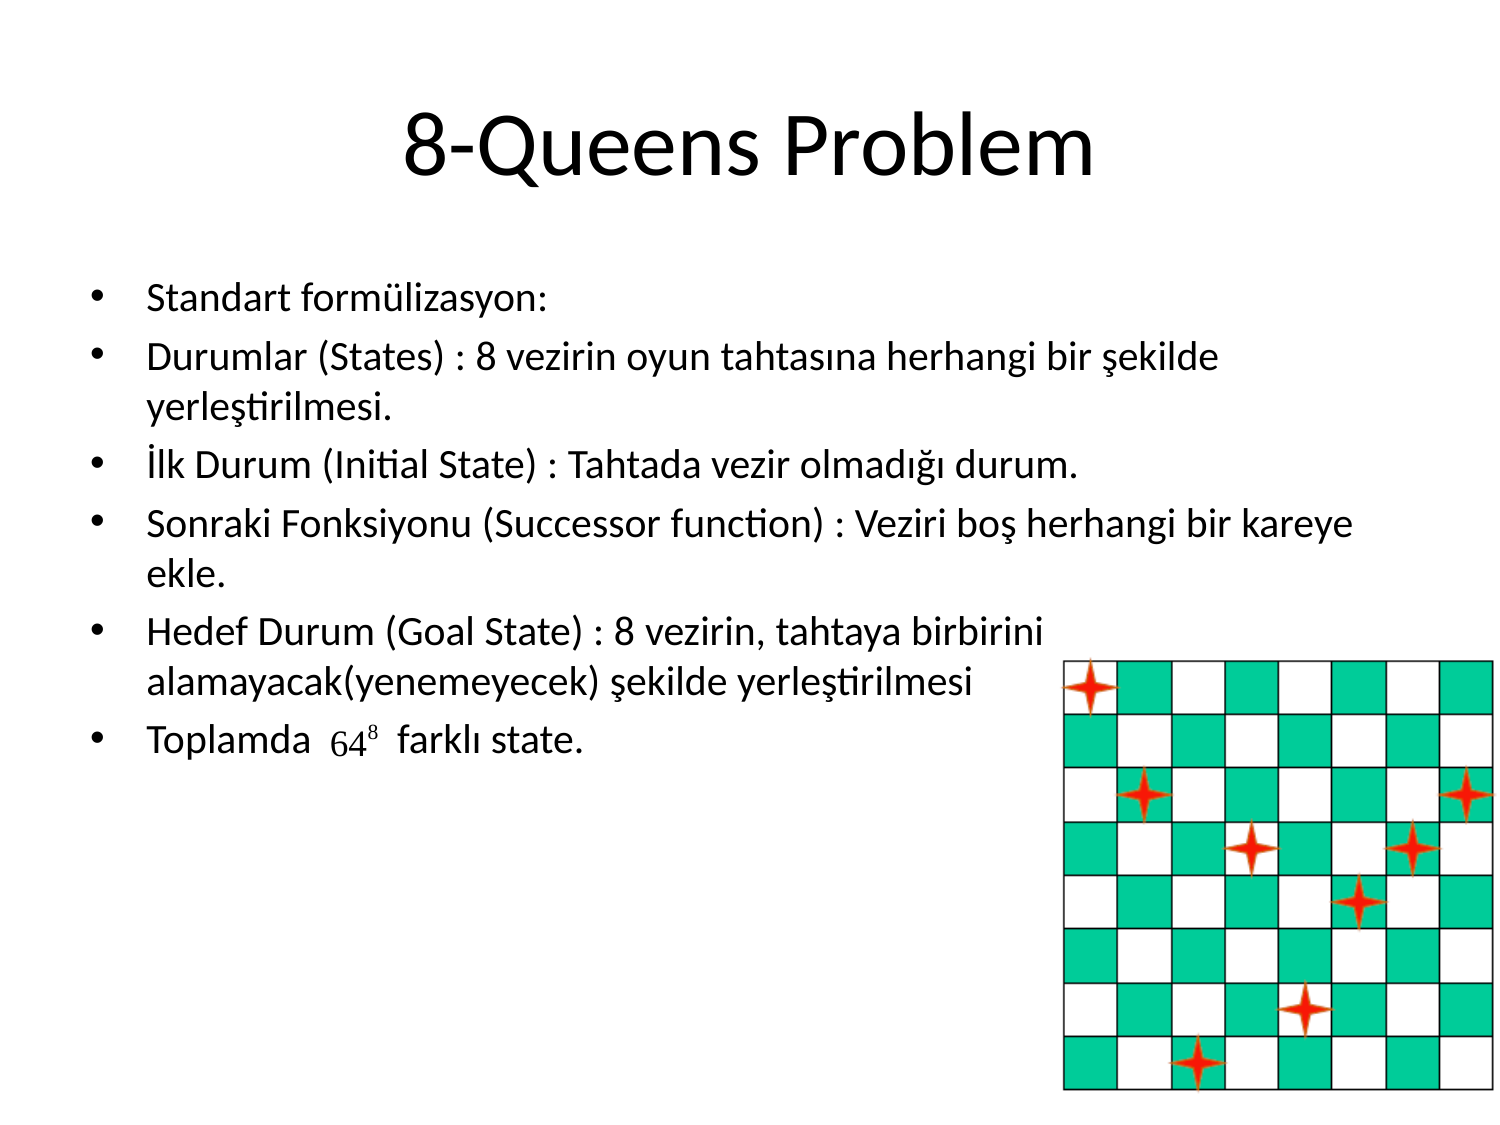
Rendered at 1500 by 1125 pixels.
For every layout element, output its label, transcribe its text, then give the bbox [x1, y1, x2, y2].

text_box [324, 715, 384, 766]
picture [1054, 644, 1500, 1101]
list Standart formülizasyon: Durumlar (States) : 8 vezirin oyun tahtasına herhangi bir şekilde yerleştirilmesi. İlk Durum (Initial State) : Tahtada vezir olmadığı durum. Sonraki Fonksiyonu (Successor function) : Veziri boş herhangi bir kareye ekle. Hedef Durum (Goal State) : 8 vezirin, tahtaya birbirini alamayacak(yenemeyecek) şekilde yerleştirilmesi Toplamda farklı state. [75, 262, 1425, 1005]
title 8-Queens Problem [75, 45, 1425, 233]
